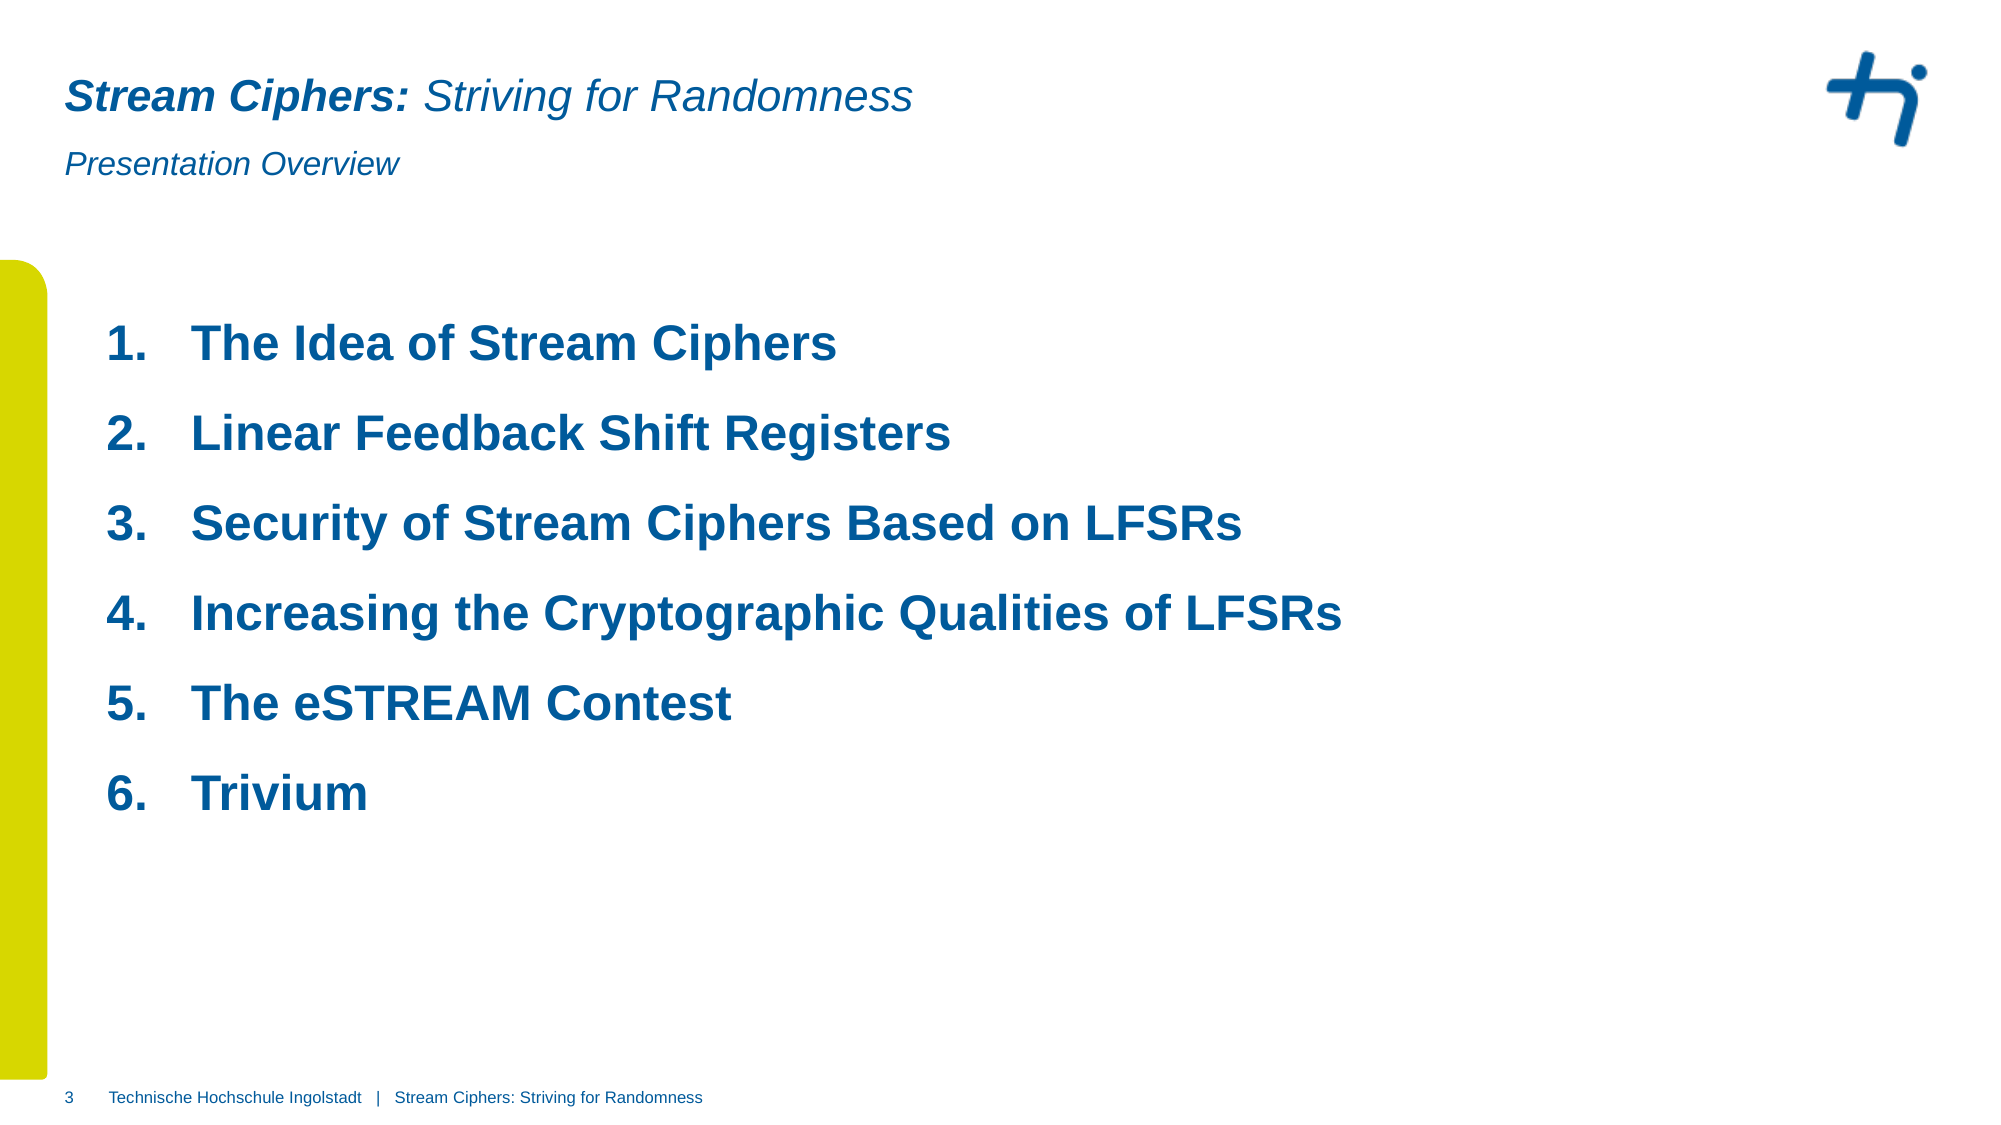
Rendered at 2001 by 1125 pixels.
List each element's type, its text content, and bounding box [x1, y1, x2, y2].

slide_number 3 [64, 1087, 107, 1122]
subtitle Presentation Overview [64, 122, 1665, 179]
text_box The Idea of Stream Ciphers Linear Feedback Shift Registers Security of Stream Ciphers Based on LFSRs Increasing the Cryptographic Qualities of LFSRs The eSTREAM Contest Trivium [106, 280, 1922, 1059]
title Stream Ciphers: Striving for Randomness [64, 66, 1665, 121]
